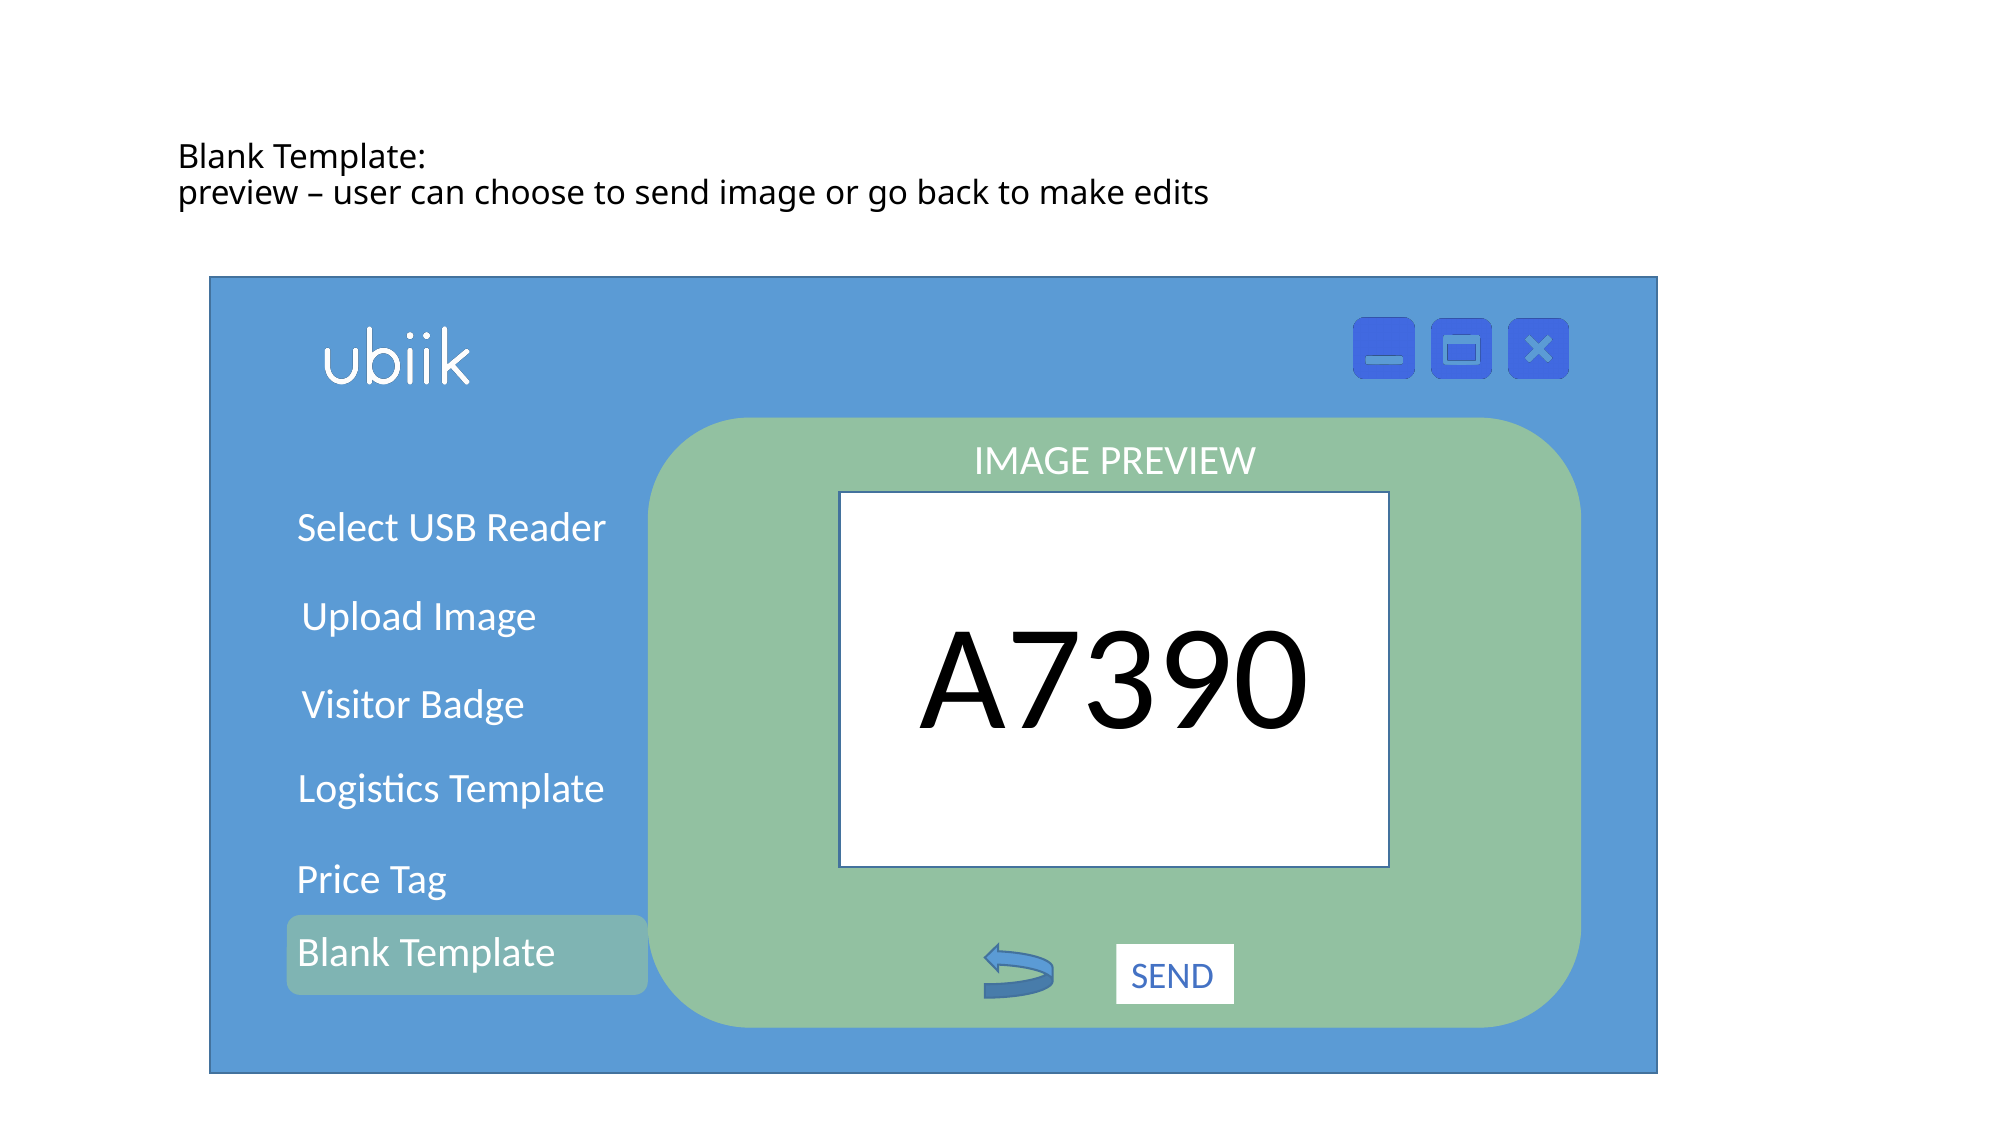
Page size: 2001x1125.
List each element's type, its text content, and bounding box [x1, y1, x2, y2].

text_box [209, 303, 1658, 1074]
text_box IMAGE PREVIEW [959, 425, 1354, 491]
picture [839, 500, 1390, 868]
text_box [838, 491, 1390, 868]
text_box SEND [1116, 944, 1234, 1004]
text_box Visitor Badge [286, 669, 569, 734]
text_box Upload Image [286, 580, 629, 646]
text_box [983, 942, 1054, 999]
text_box Select USB Reader [282, 492, 650, 557]
text_box Logistics Template [283, 753, 645, 818]
text_box Blank Template [282, 917, 625, 983]
text_box [285, 913, 649, 996]
picture [1431, 318, 1492, 379]
text_box [646, 416, 1583, 1029]
picture [307, 305, 487, 406]
picture [1508, 318, 1569, 379]
text_box Blank Template: preview – user can choose to send image or go back to make edits [162, 84, 1888, 303]
picture [1353, 317, 1415, 379]
text_box Price Tag [281, 844, 624, 909]
